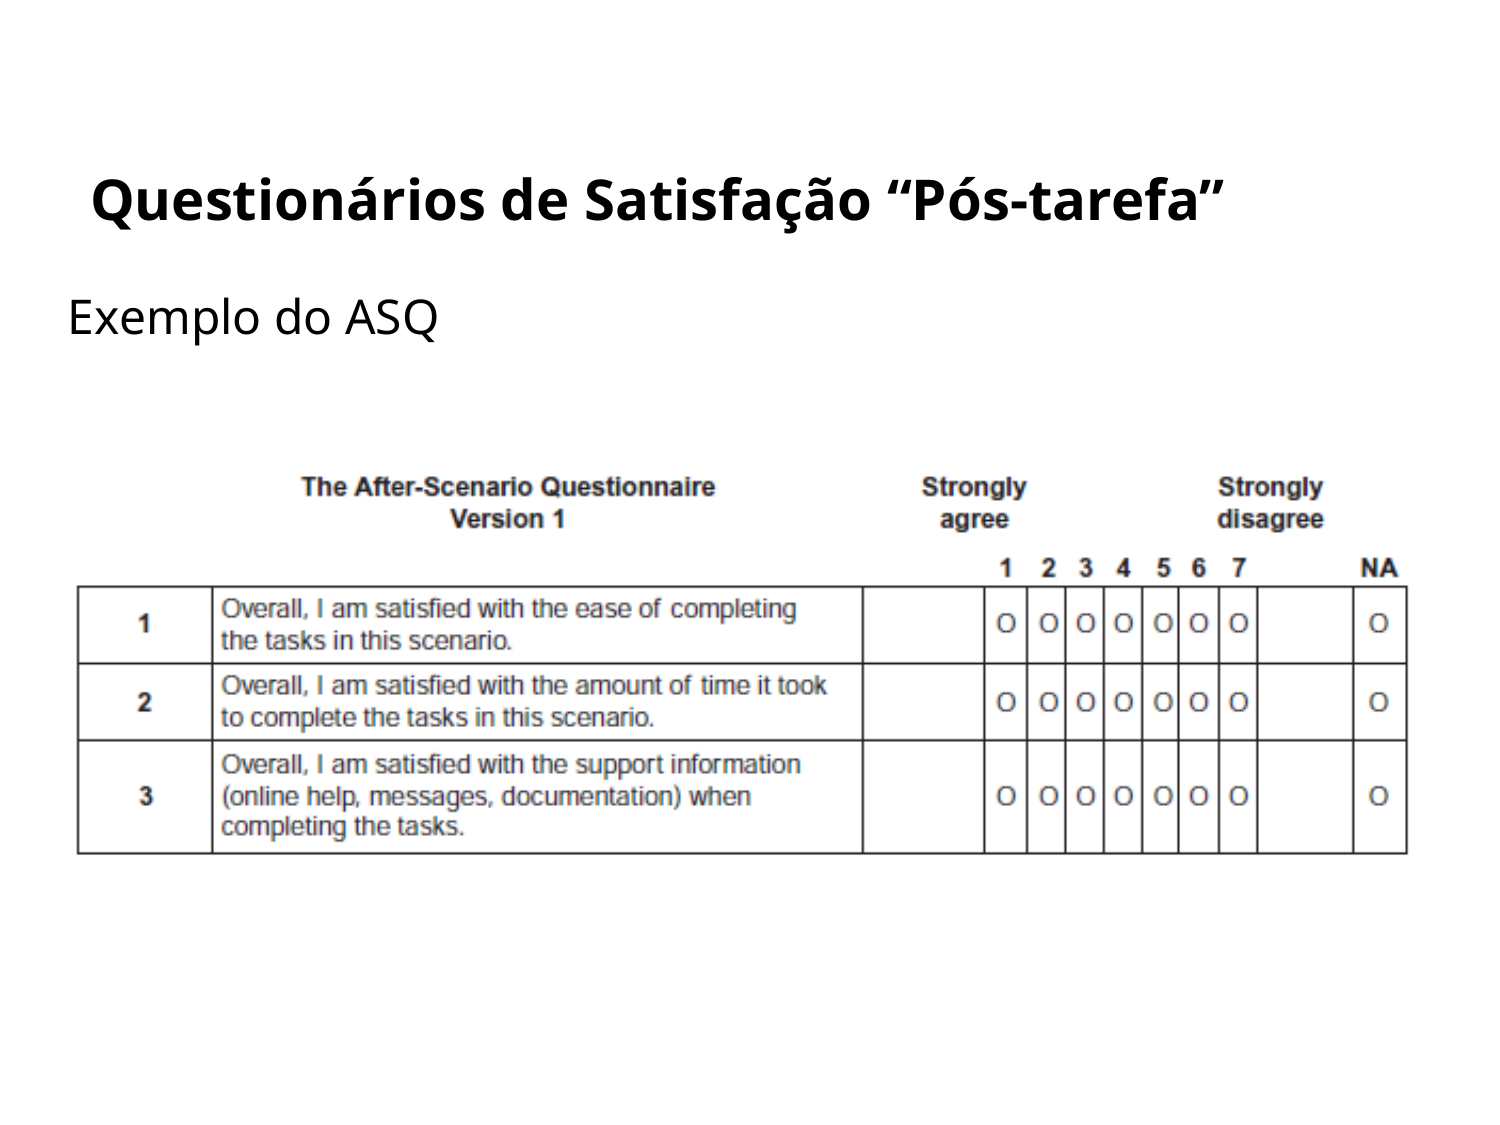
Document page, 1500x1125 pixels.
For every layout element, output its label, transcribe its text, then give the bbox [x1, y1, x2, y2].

title Questionários de Satisfação “Pós-tarefa” [75, 104, 1425, 279]
picture [36, 455, 1436, 870]
text_box Exemplo do ASQ [53, 279, 1436, 352]
